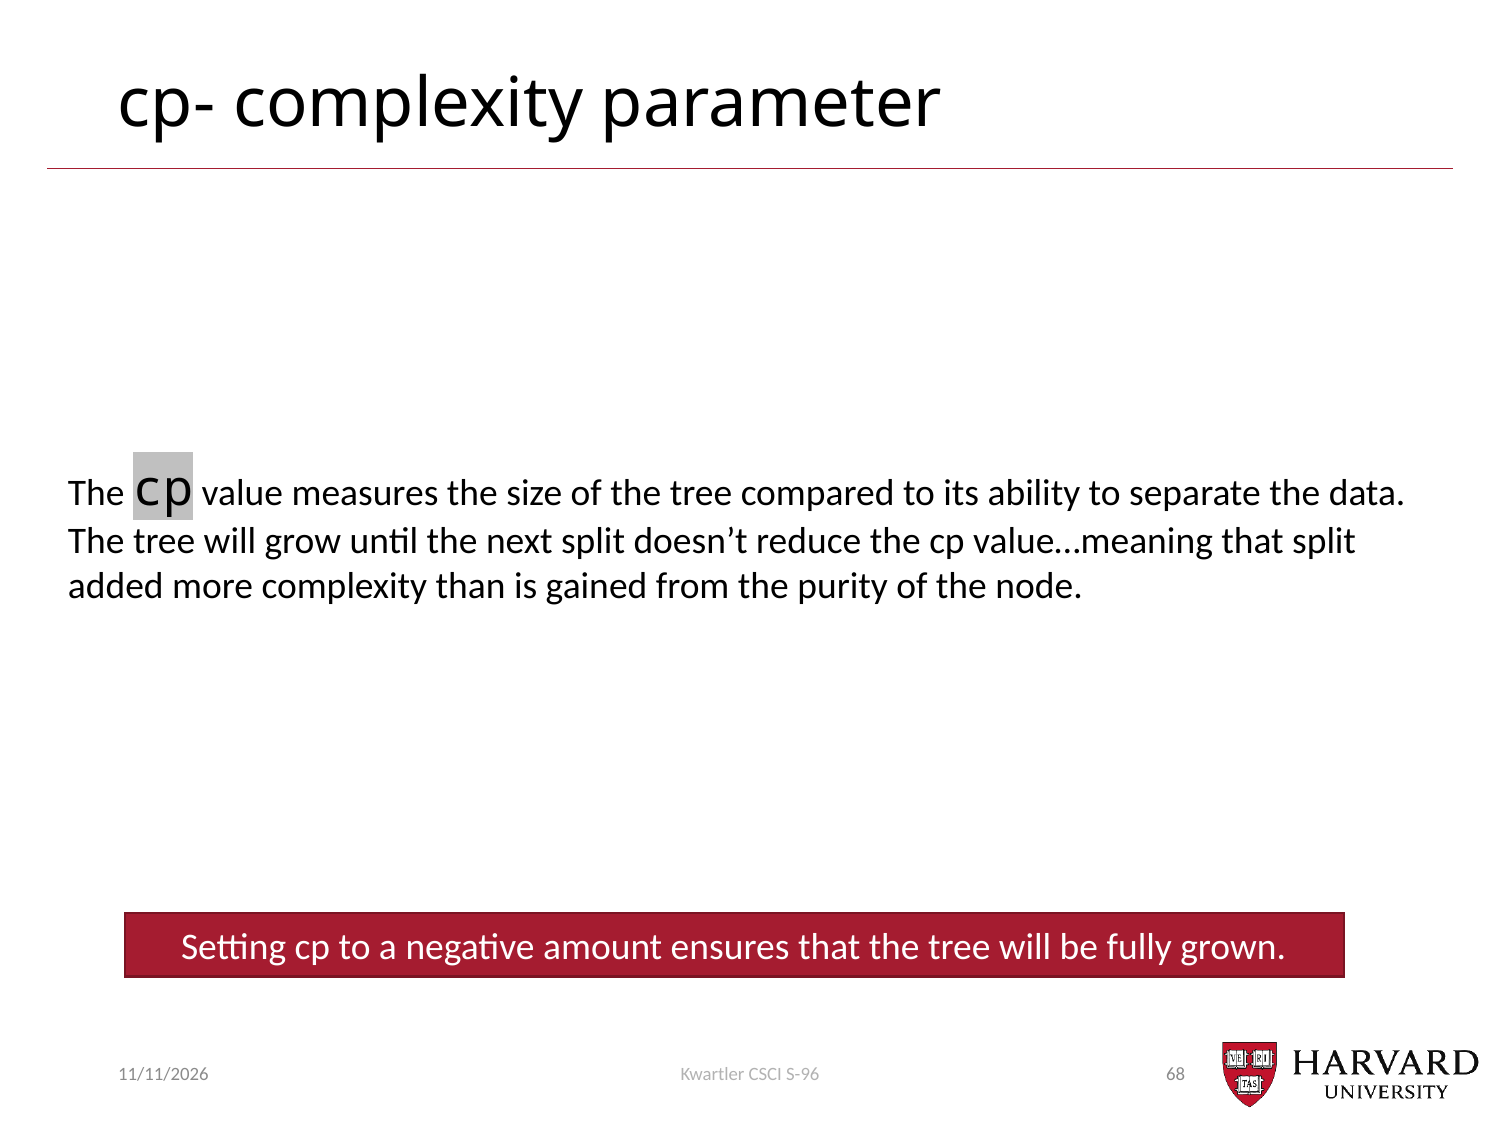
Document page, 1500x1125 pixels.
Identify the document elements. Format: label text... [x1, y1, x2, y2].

text_box Setting cp to a negative amount ensures that the tree will be fully grown. [124, 912, 1345, 978]
text_box The cp value measures the size of the tree compared to its ability to separate the data. The tree will grow until the next split doesn’t reduce the cp value…meaning that split added more complexity than is gained from the purity of the node. [53, 448, 1447, 613]
footer Kwartler CSCI S-96 [496, 1042, 1004, 1103]
picture [1200, 1024, 1500, 1125]
title cp- complexity parameter [103, 59, 1397, 157]
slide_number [103, 1042, 441, 1103]
slide_number 68 [1059, 1042, 1200, 1103]
